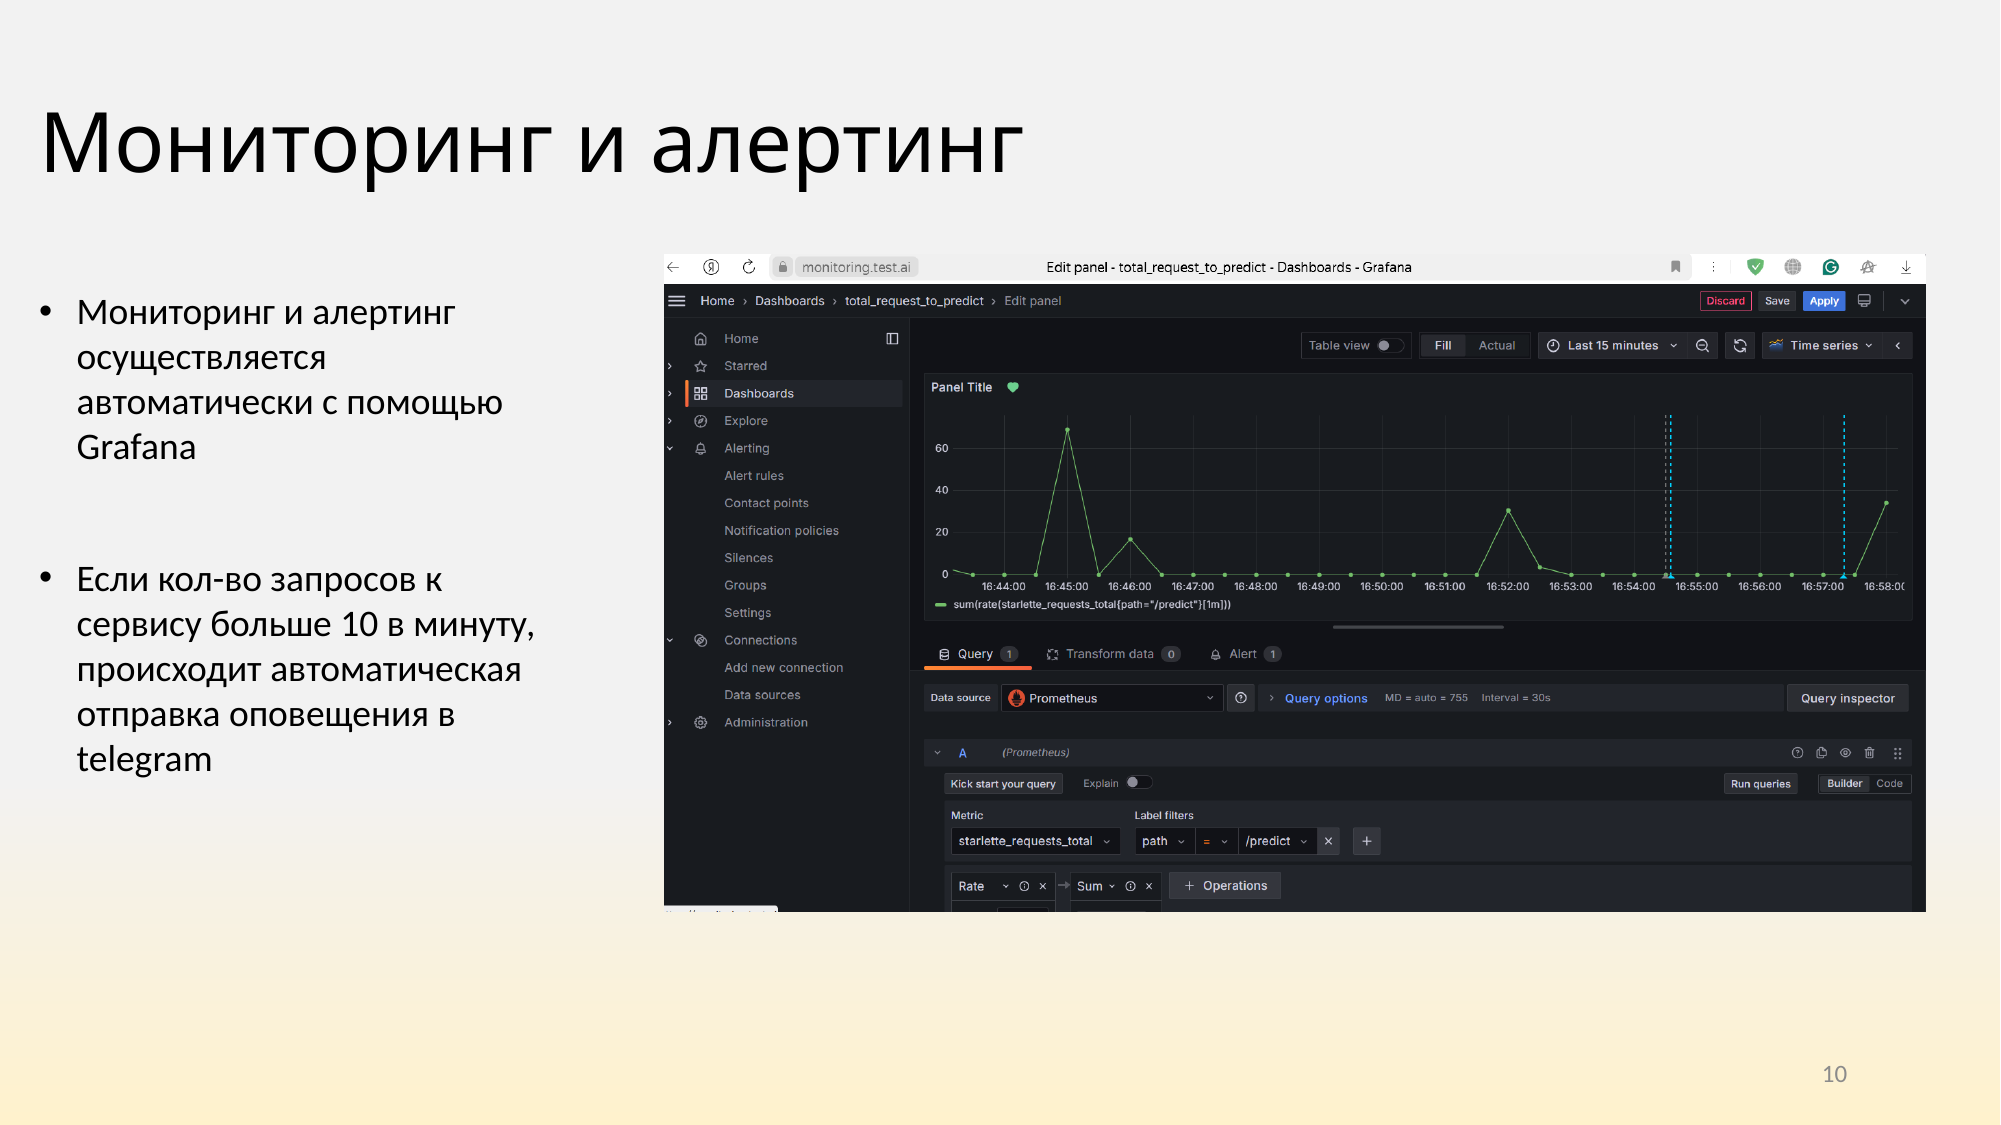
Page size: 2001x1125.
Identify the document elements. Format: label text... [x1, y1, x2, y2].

slide_number 10 [1412, 1042, 1863, 1103]
picture [664, 254, 1926, 912]
title Мониторинг и алертинг [24, 36, 1750, 255]
list Мониторинг и алертинг осуществляется автоматически с помощью Grafana Если кол-во запросов к сервису больше 10 в минуту, происходит автоматическая отправка оповещения в telegram [24, 214, 565, 1083]
